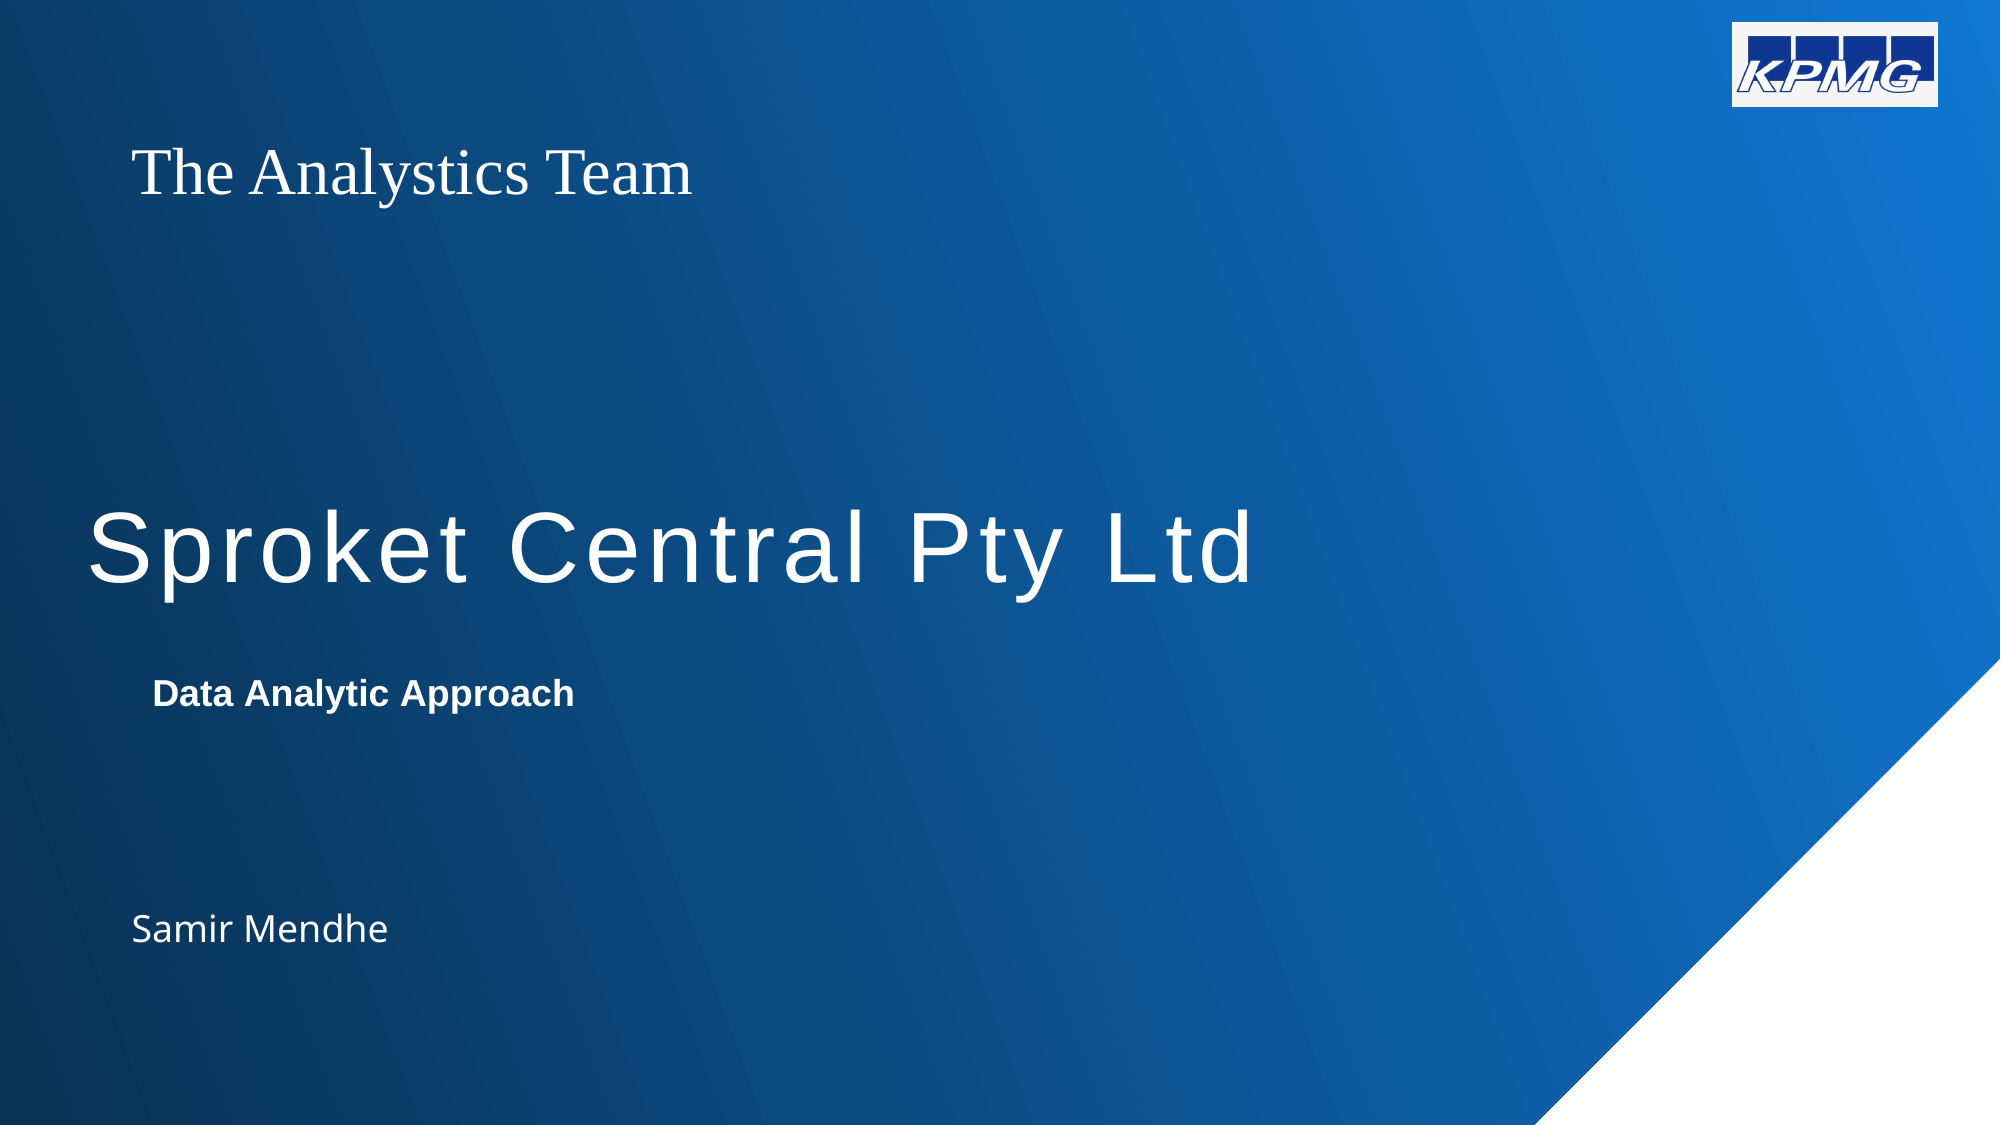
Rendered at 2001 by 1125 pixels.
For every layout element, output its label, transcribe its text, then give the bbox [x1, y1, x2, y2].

text_box [0, 0, 2000, 1125]
text_box Sproket Central Pty Ltd [71, 437, 1707, 618]
text_box Data Analytic Approach [137, 680, 1205, 719]
text_box Samir Mendhe [116, 897, 486, 958]
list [1732, 22, 1938, 107]
text_box The Analystics Team [116, 120, 838, 216]
